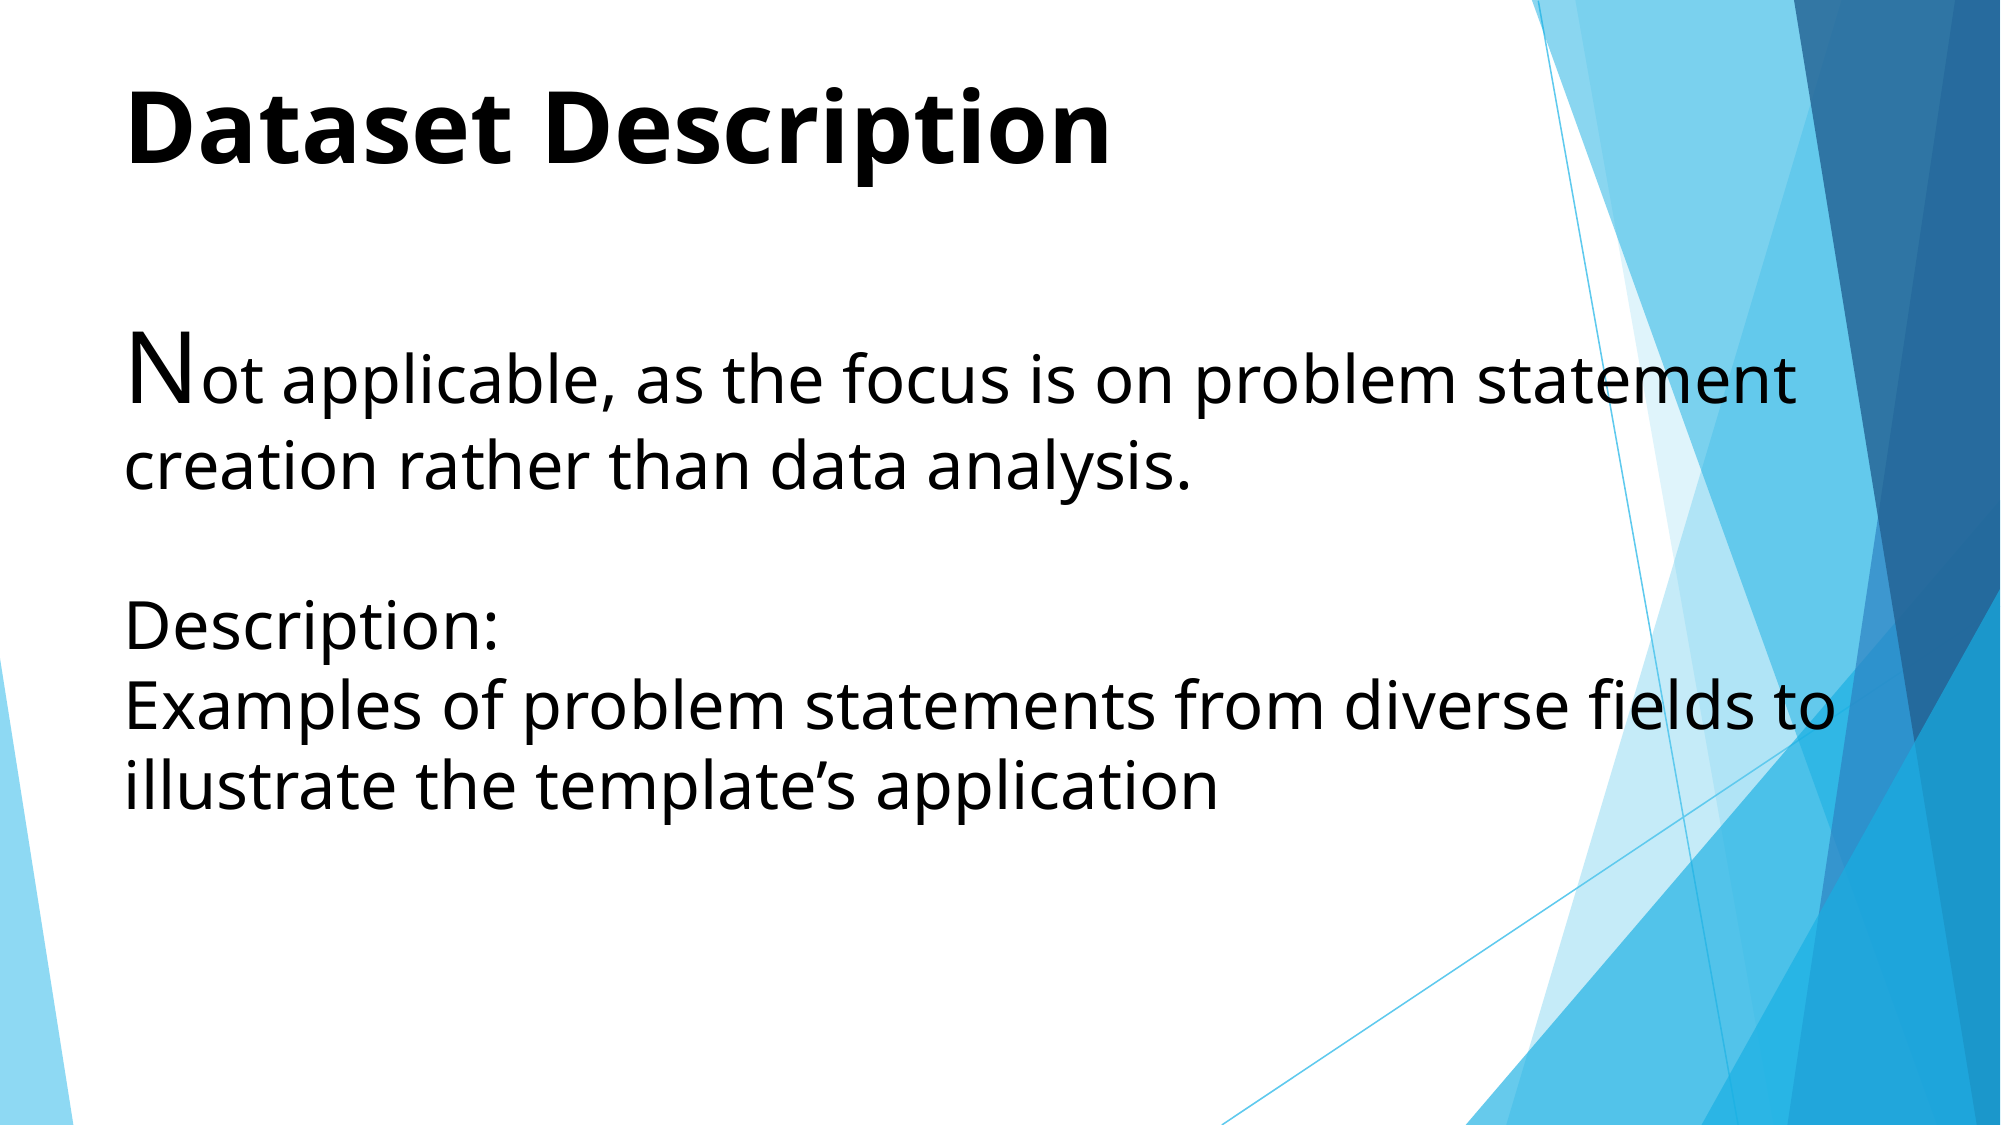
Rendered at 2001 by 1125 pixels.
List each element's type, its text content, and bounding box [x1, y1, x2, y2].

title Dataset Description Not applicable, as the focus is on problem statement creation rather than data analysis. Description: Examples of problem statements from diverse fields to illustrate the template’s application [123, 63, 1877, 831]
